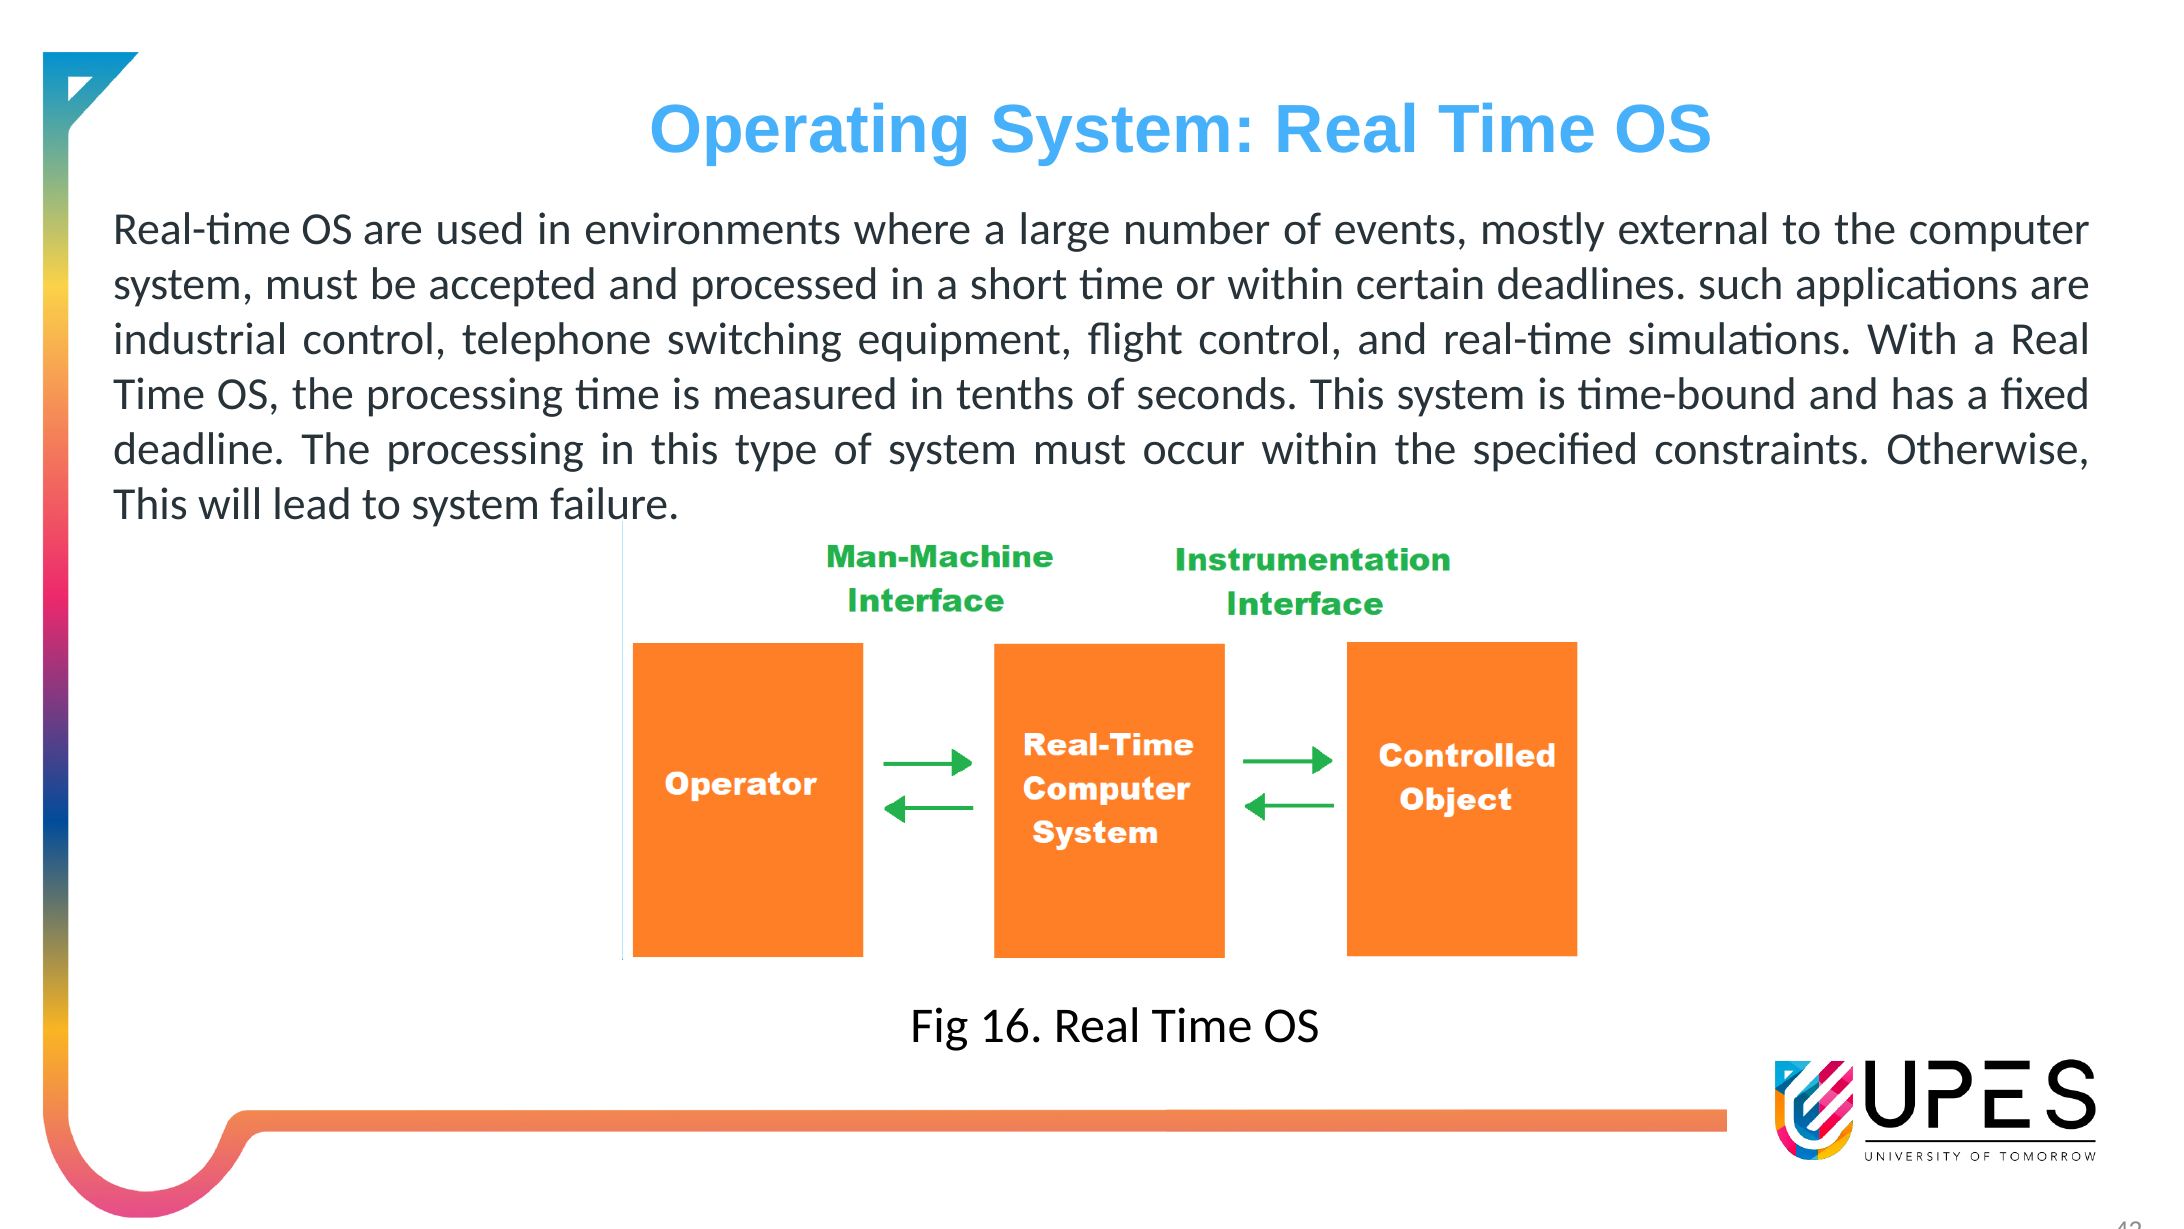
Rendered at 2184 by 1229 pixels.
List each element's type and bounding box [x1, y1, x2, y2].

list [0, 16, 2184, 1229]
picture [622, 521, 1583, 960]
